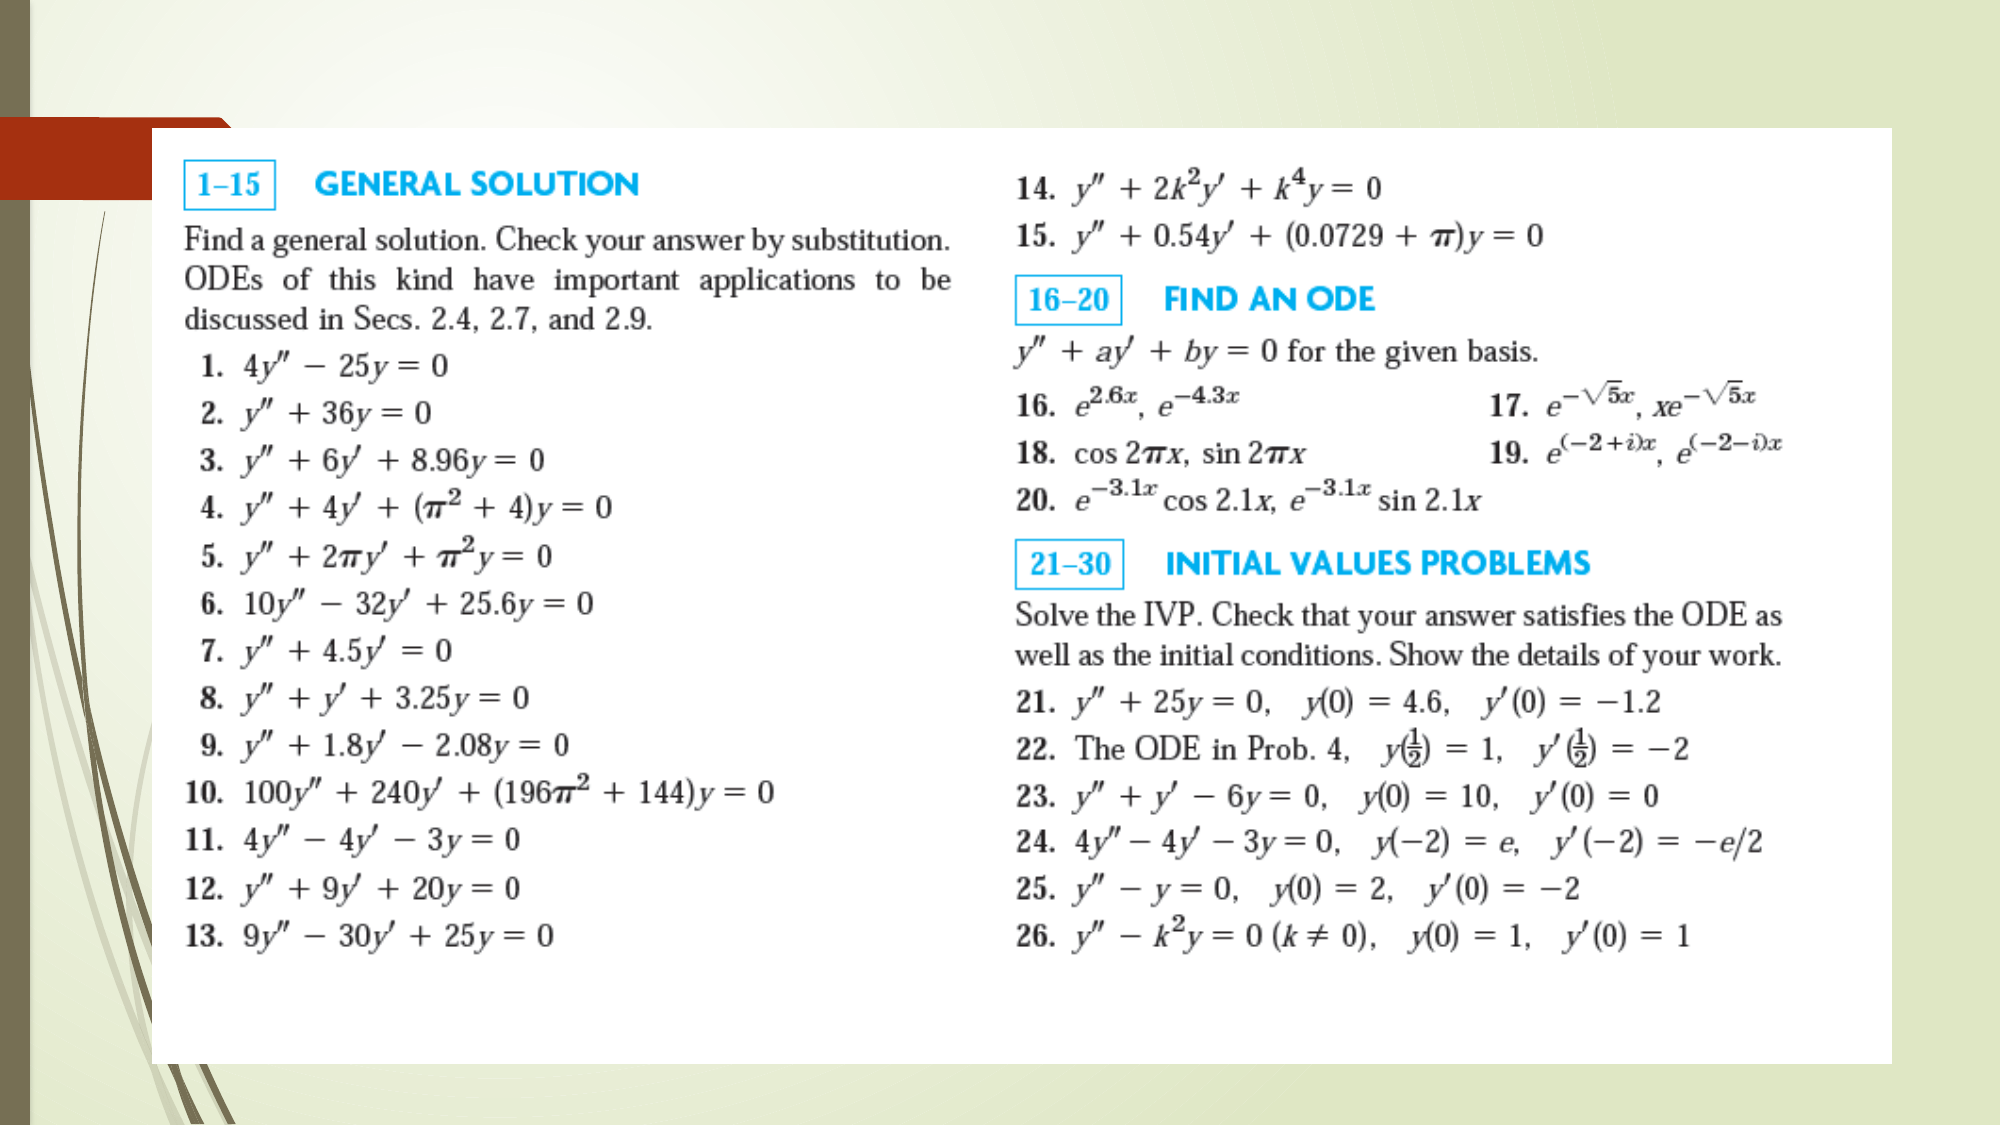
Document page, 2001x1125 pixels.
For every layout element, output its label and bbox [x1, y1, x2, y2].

picture [151, 128, 1893, 1065]
